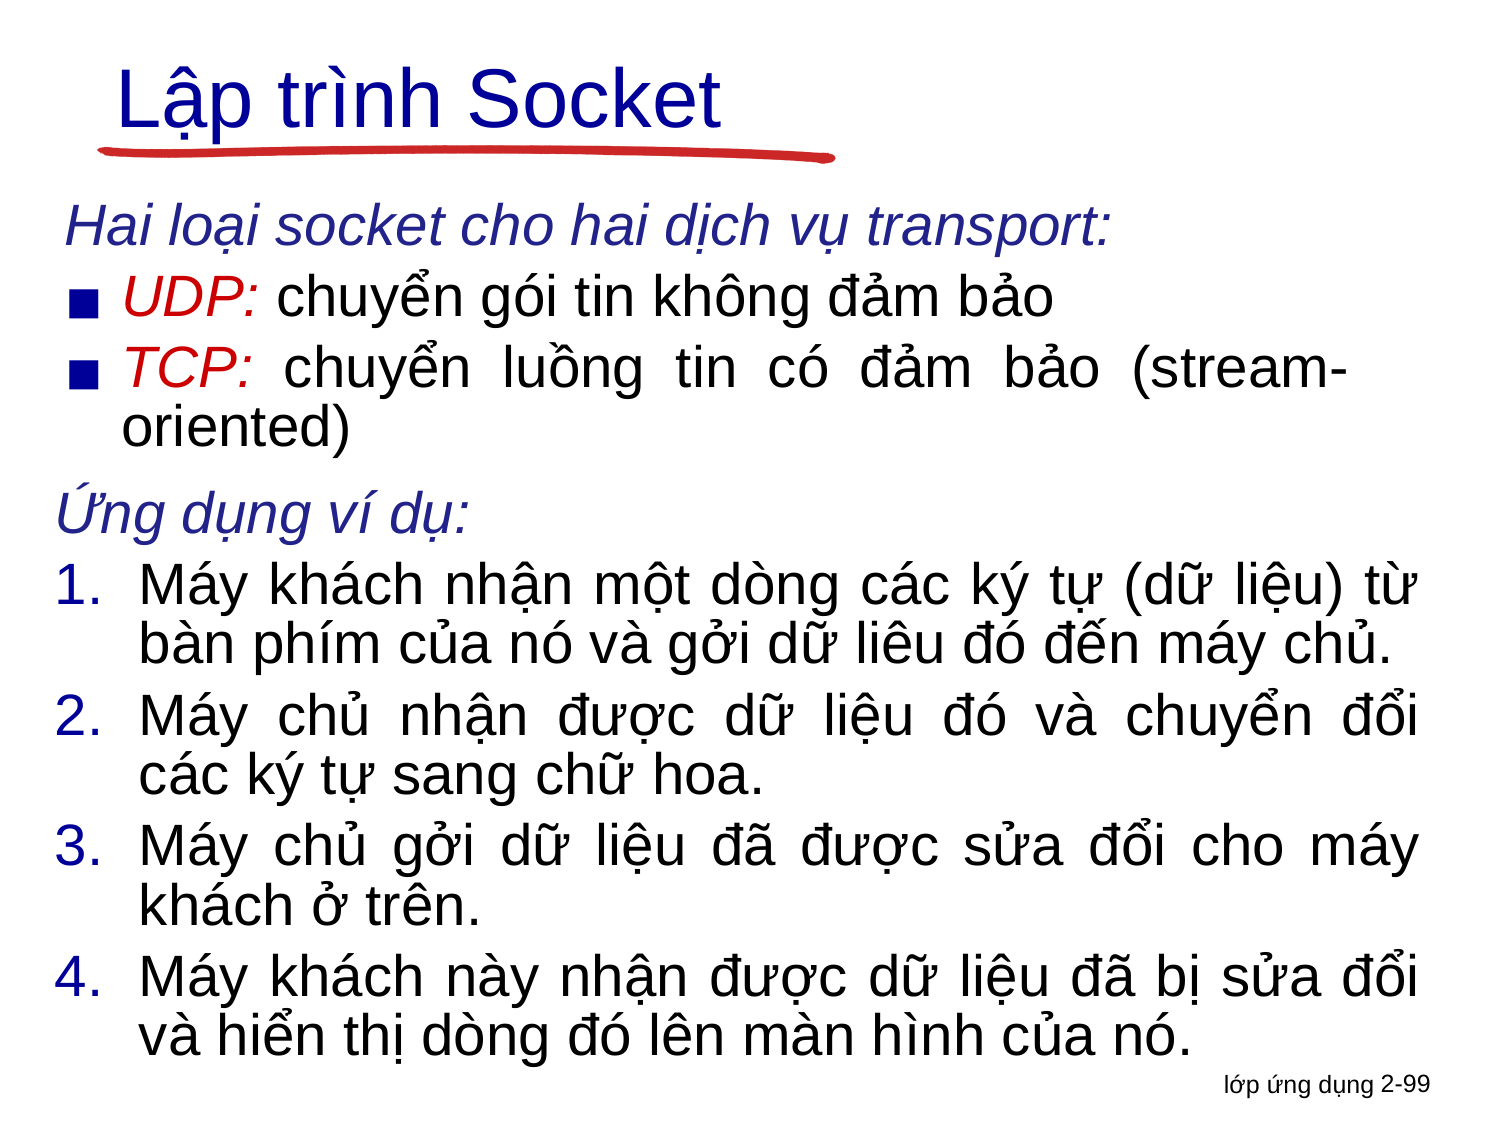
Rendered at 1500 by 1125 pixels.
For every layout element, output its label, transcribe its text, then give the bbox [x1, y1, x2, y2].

list Hai loại socket cho hai dịch vụ transport: UDP: chuyển gói tin không đảm bảo TCP: chuyển luồng tin có đảm bảo (stream-oriented) [49, 190, 1366, 442]
text_box lớp ứng dụng [914, 1060, 1390, 1108]
text_box Ứng dụng ví dụ: Máy khách nhận một dòng các ký tự (dữ liệu) từ bàn phím của nó và gởi dữ liêu đó đến máy chủ. Máy chủ nhận được dữ liệu đó và chuyển đổi các ký tự sang chữ hoa. Máy chủ gởi dữ liệu đã được sửa đổi cho máy khách ở trên. Máy khách này nhận được dữ liệu đã bị sửa đổi và hiển thị dòng đó lên màn hình của nó. [39, 478, 1437, 730]
text_box 2-‹#› [1365, 1060, 1477, 1106]
picture [94, 140, 845, 170]
title Lập trình Socket [100, 0, 1376, 188]
